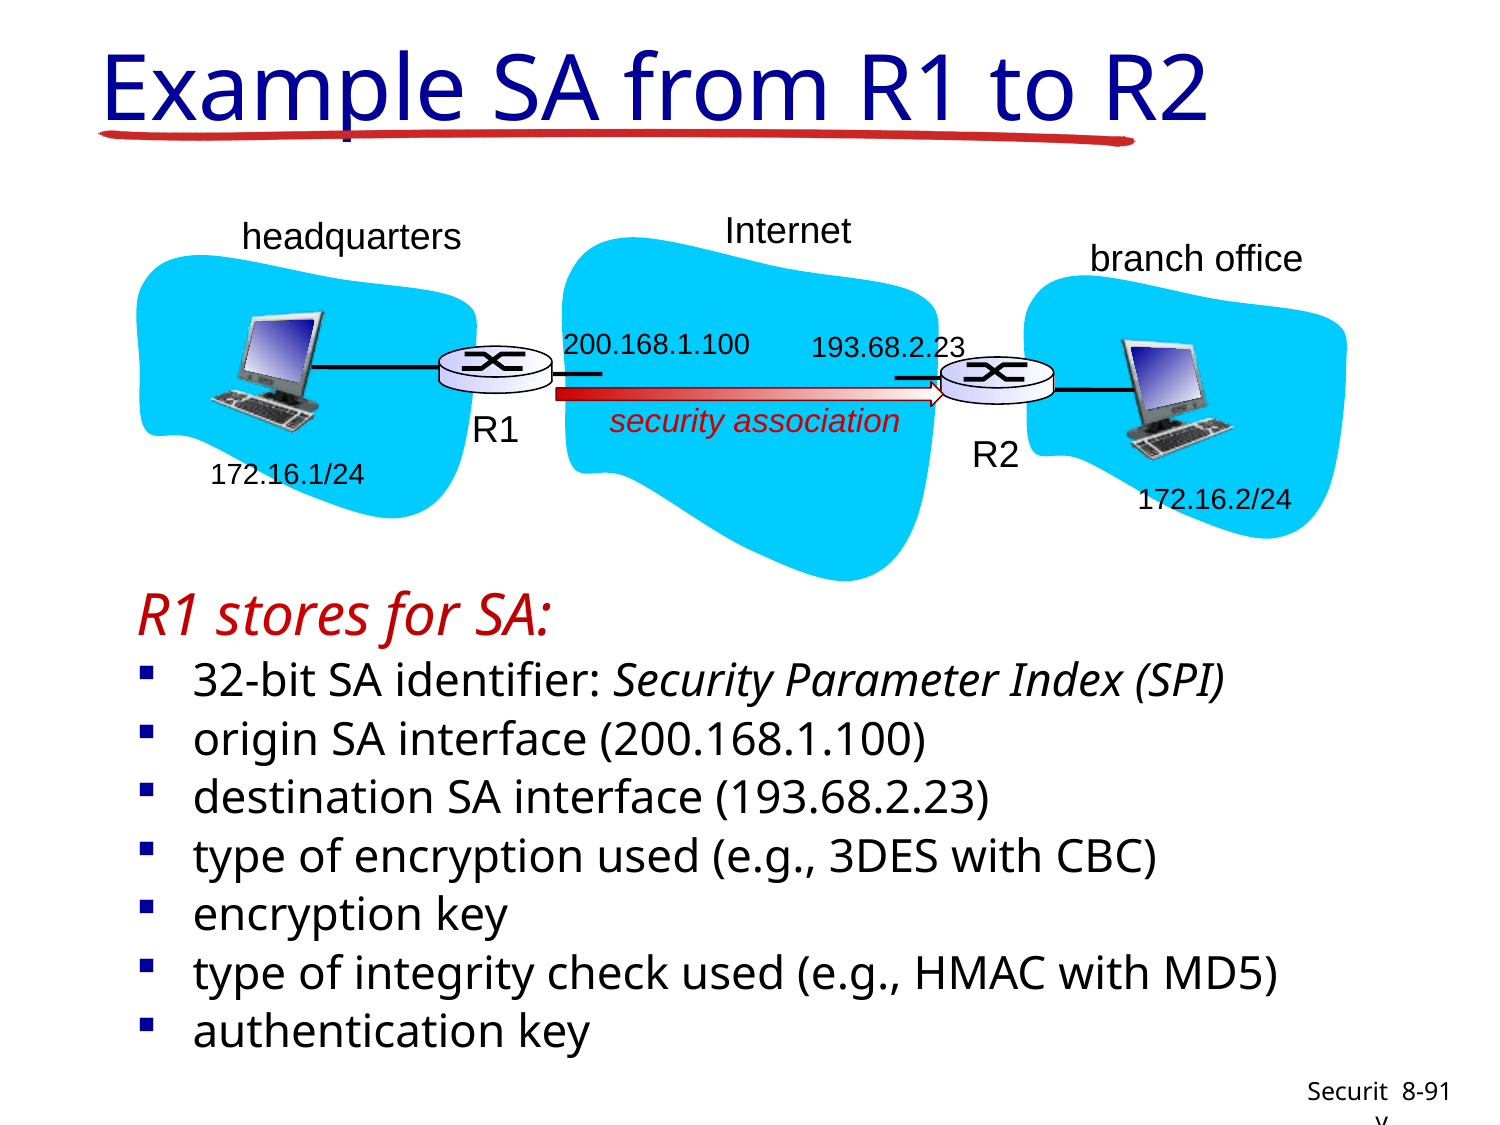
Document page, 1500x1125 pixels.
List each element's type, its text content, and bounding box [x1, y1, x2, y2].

list R1 stores for SA: 32-bit SA identifier: Security Parameter Index (SPI) origin SA interface (200.168.1.100) destination SA interface (193.68.2.23) type of encryption used (e.g., 3DES with CBC) encryption key type of integrity check used (e.g., HMAC with MD5) authentication key [121, 577, 1460, 1097]
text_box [131, 153, 1352, 586]
title Example SA from R1 to R2 [84, 0, 1360, 178]
text_box 8-91 [1387, 1068, 1500, 1113]
picture [93, 124, 1148, 153]
footer Security [1284, 1067, 1403, 1110]
